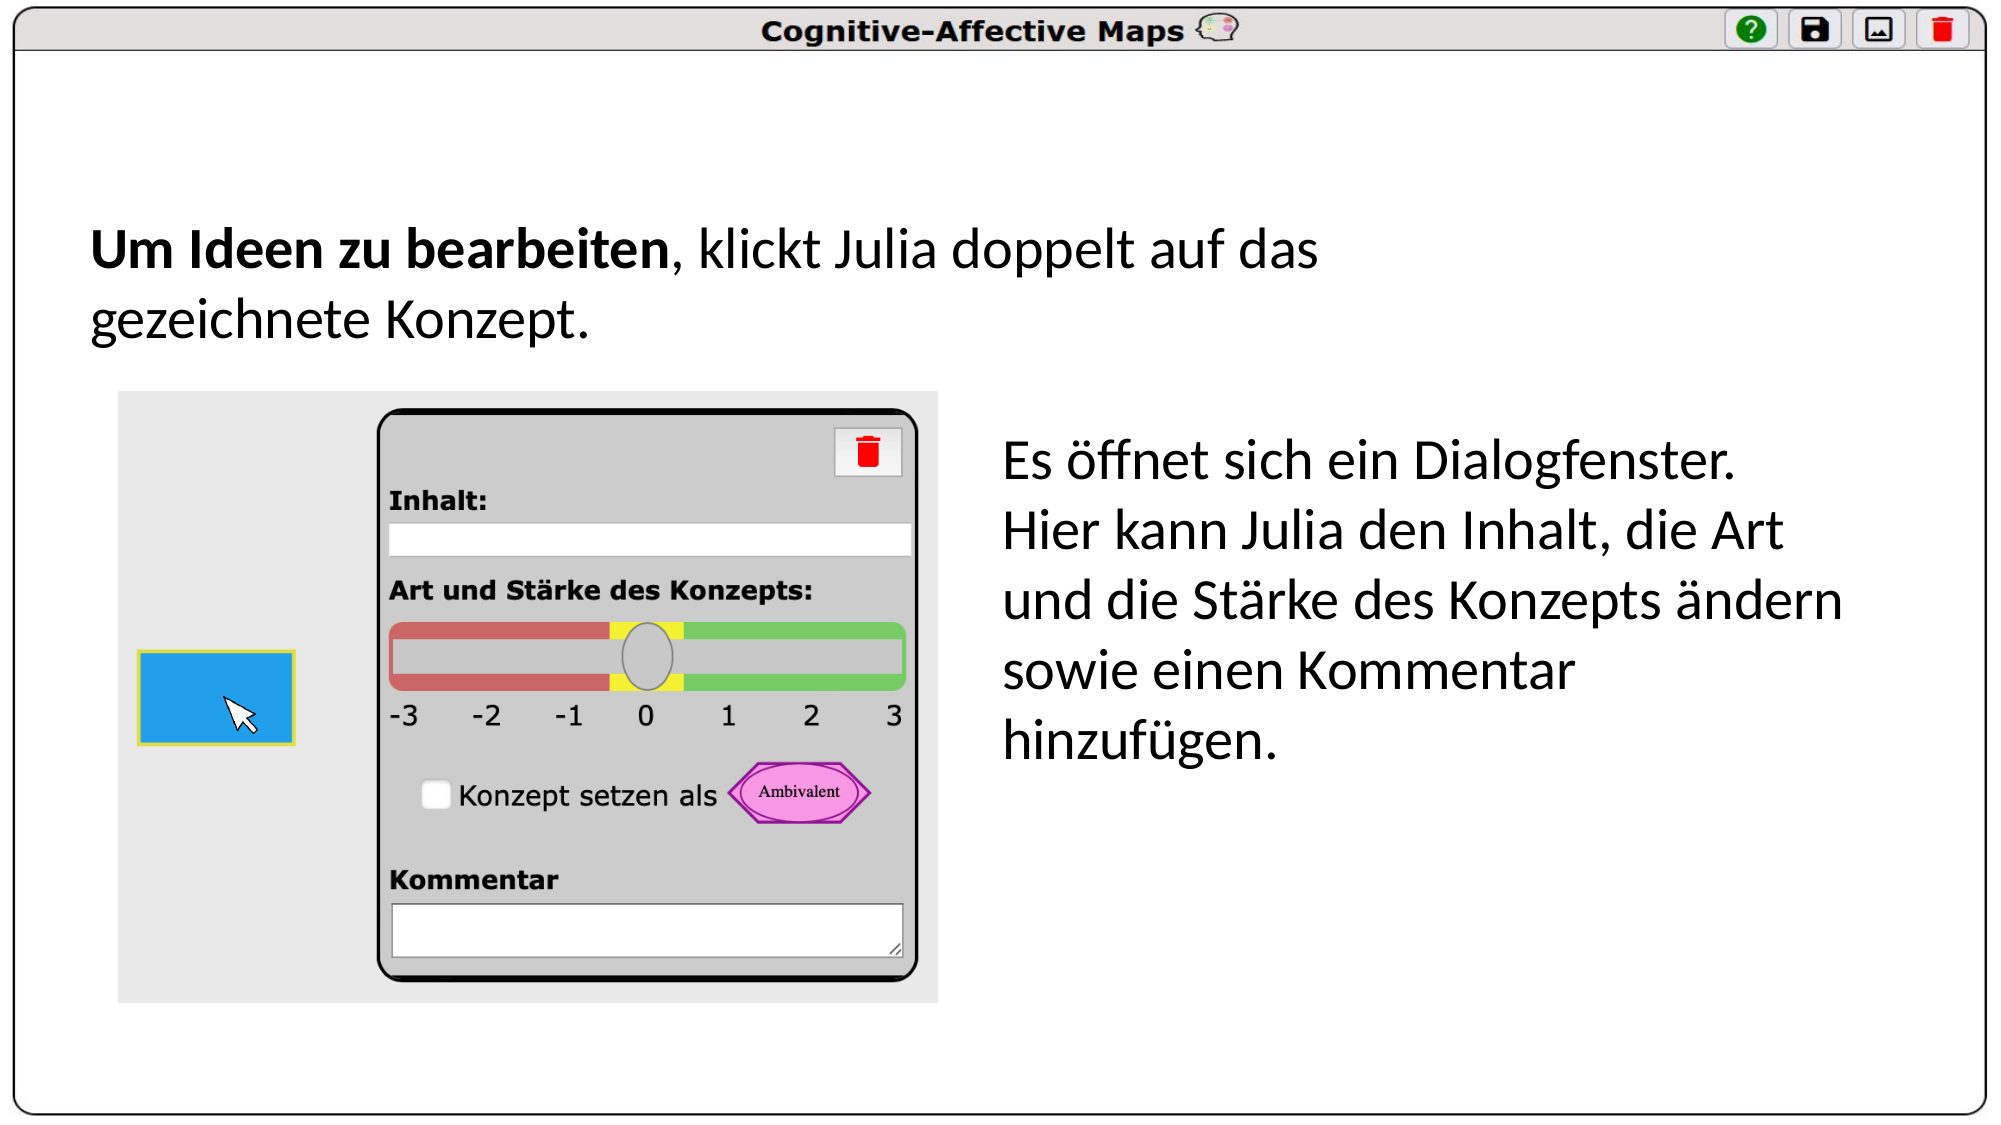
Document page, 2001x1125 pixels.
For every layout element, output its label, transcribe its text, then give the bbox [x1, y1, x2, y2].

text_box Um Ideen zu bearbeiten, klickt Julia doppelt auf das gezeichnete Konzept. [75, 202, 1356, 498]
picture [0, 0, 2001, 1125]
text_box Es öffnet sich ein Dialogfenster. Hier kann Julia den Inhalt, die Art und die Stärke des Konzepts ändern sowie einen Kommentar hinzufügen. [987, 413, 1882, 849]
